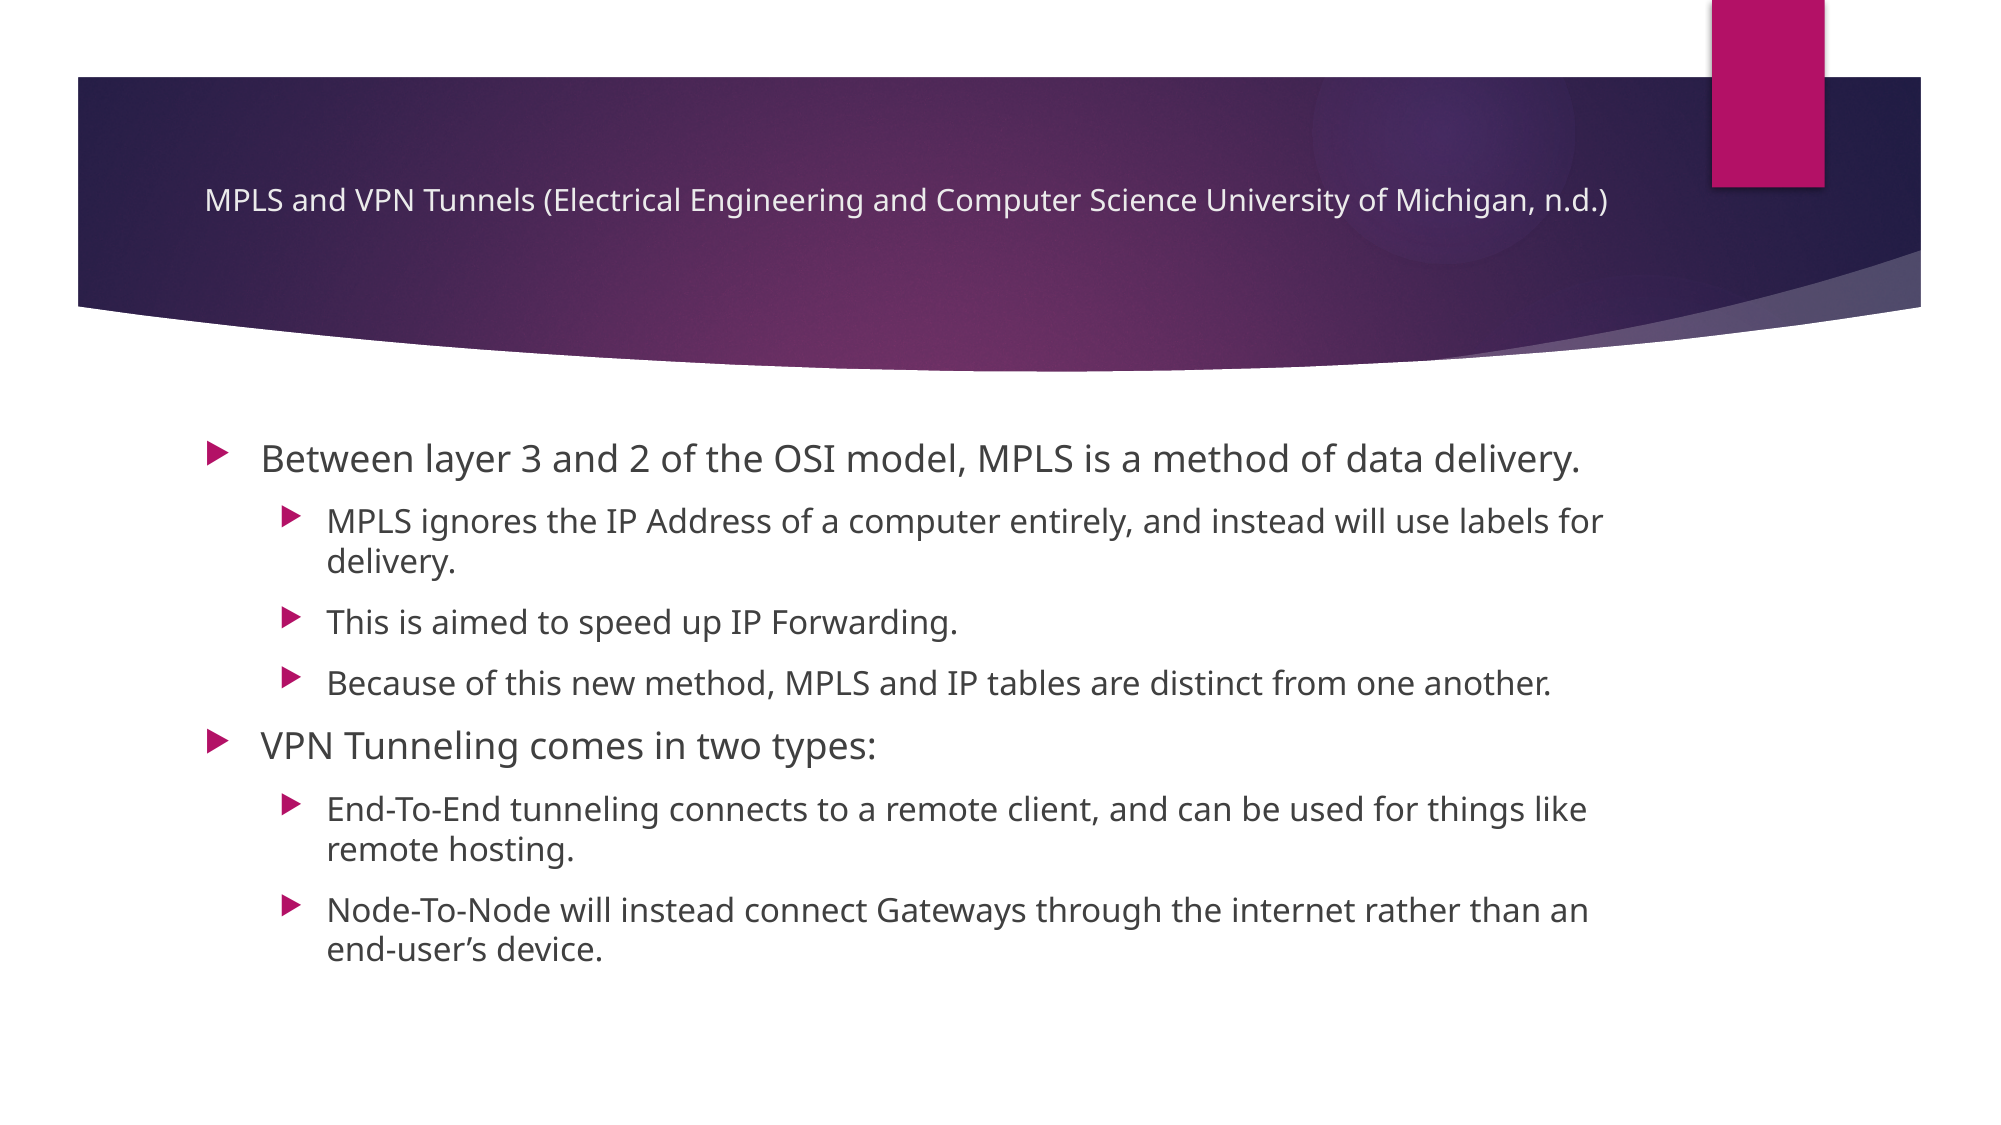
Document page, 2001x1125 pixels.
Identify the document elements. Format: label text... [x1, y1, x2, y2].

title MPLS and VPN Tunnels (Electrical Engineering and Computer Science University of Michigan, n.d.) [189, 159, 1627, 276]
list Between layer 3 and 2 of the OSI model, MPLS is a method of data delivery. MPLS ignores the IP Address of a computer entirely, and instead will use labels for delivery. This is aimed to speed up IP Forwarding. Because of this new method, MPLS and IP tables are distinct from one another. VPN Tunneling comes in two types: End-To-End tunneling connects to a remote client, and can be used for things like remote hosting. Node-To-Node will instead connect Gateways through the internet rather than an end-user’s device. [189, 427, 1638, 988]
